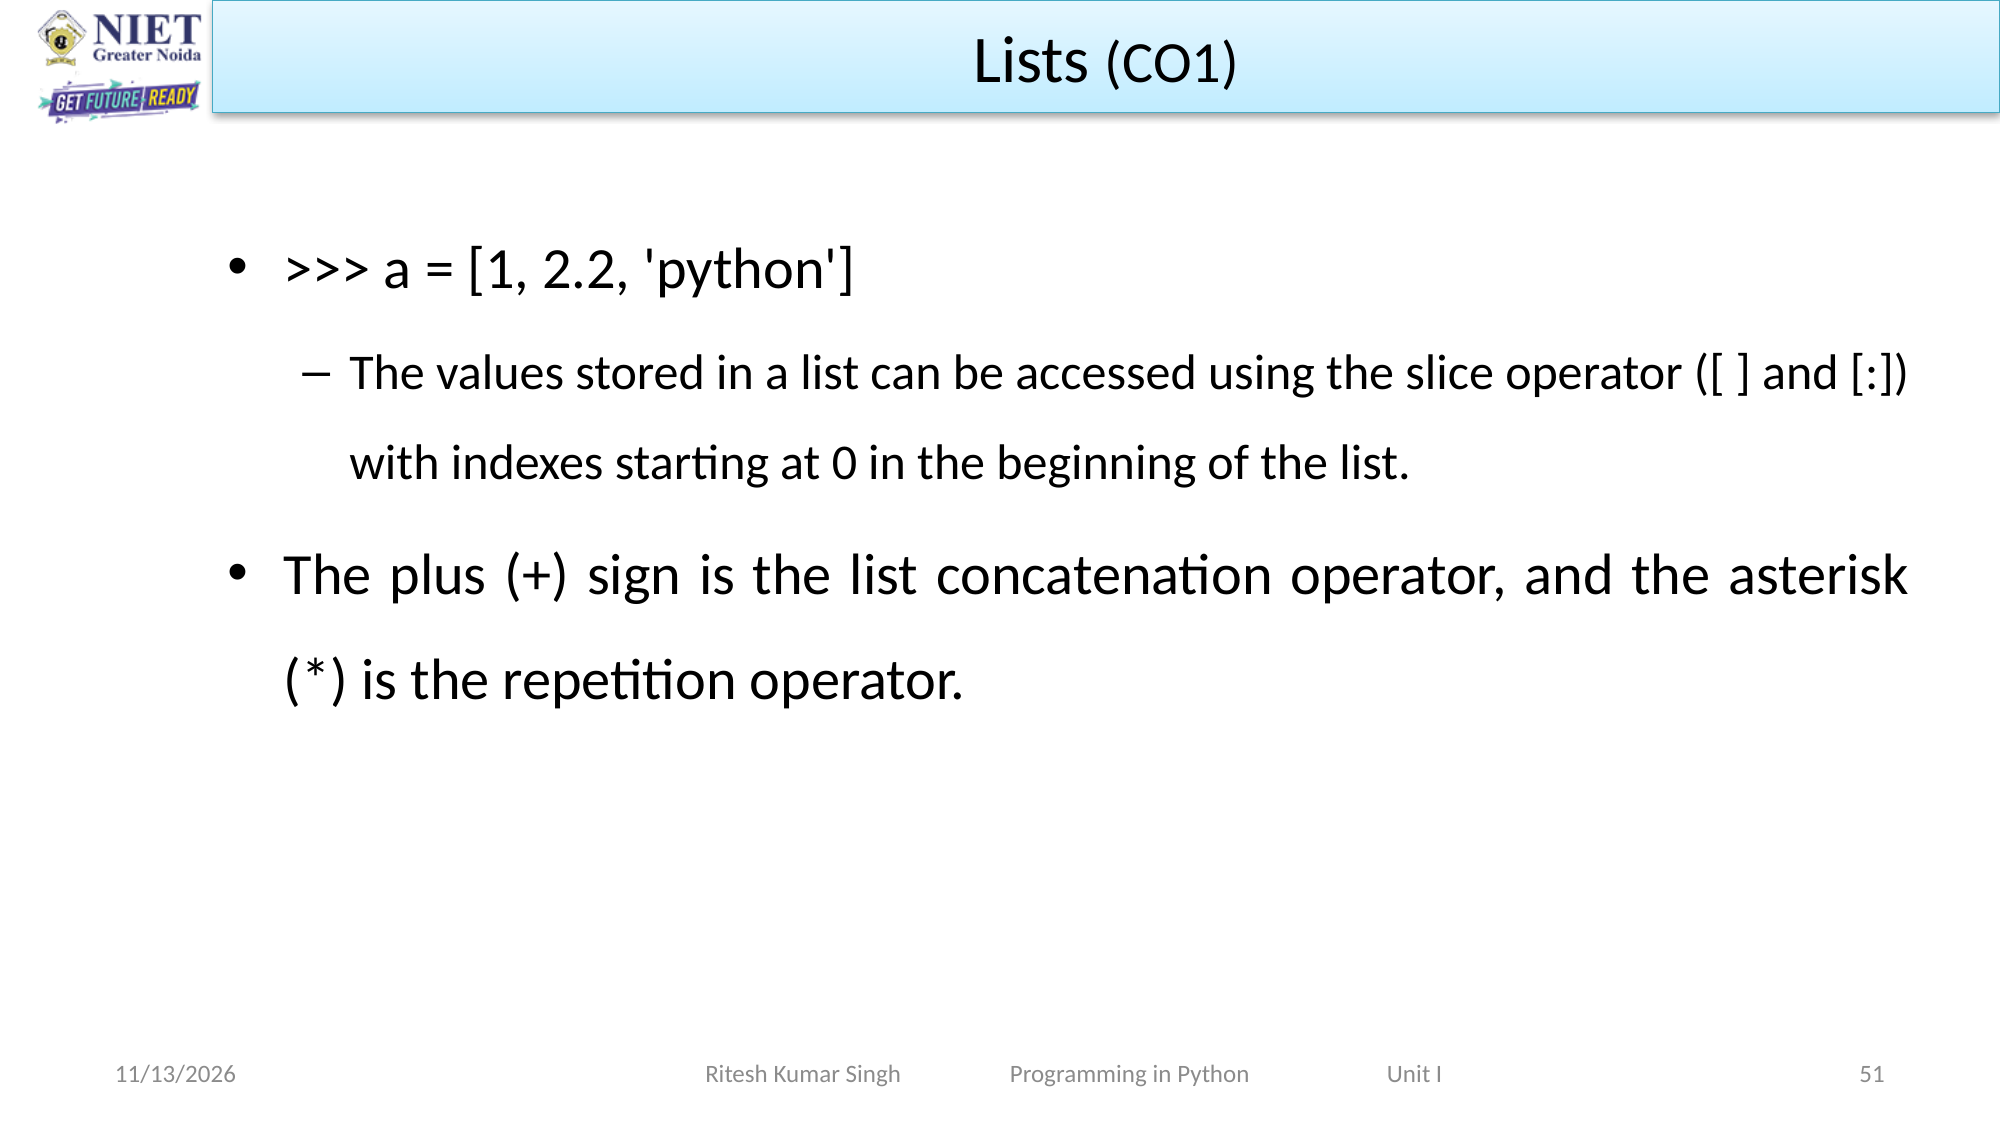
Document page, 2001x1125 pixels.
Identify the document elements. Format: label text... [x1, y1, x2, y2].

list >>> a = [1, 2.2, 'python'] The values stored in a list can be accessed using the slice operator ([ ] and [:]) with indexes starting at 0 in the beginning of the list. The plus (+) sign is the list concatenation operator, and the asterisk (*) is the repetition operator. [212, 187, 1925, 913]
picture [0, 0, 238, 135]
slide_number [99, 1042, 567, 1103]
text_box Lists (CO1) [238, 0, 2000, 113]
footer Ritesh Kumar Singh Programming in Python Unit I [662, 1042, 1488, 1103]
slide_number 51 [1488, 1042, 1900, 1103]
